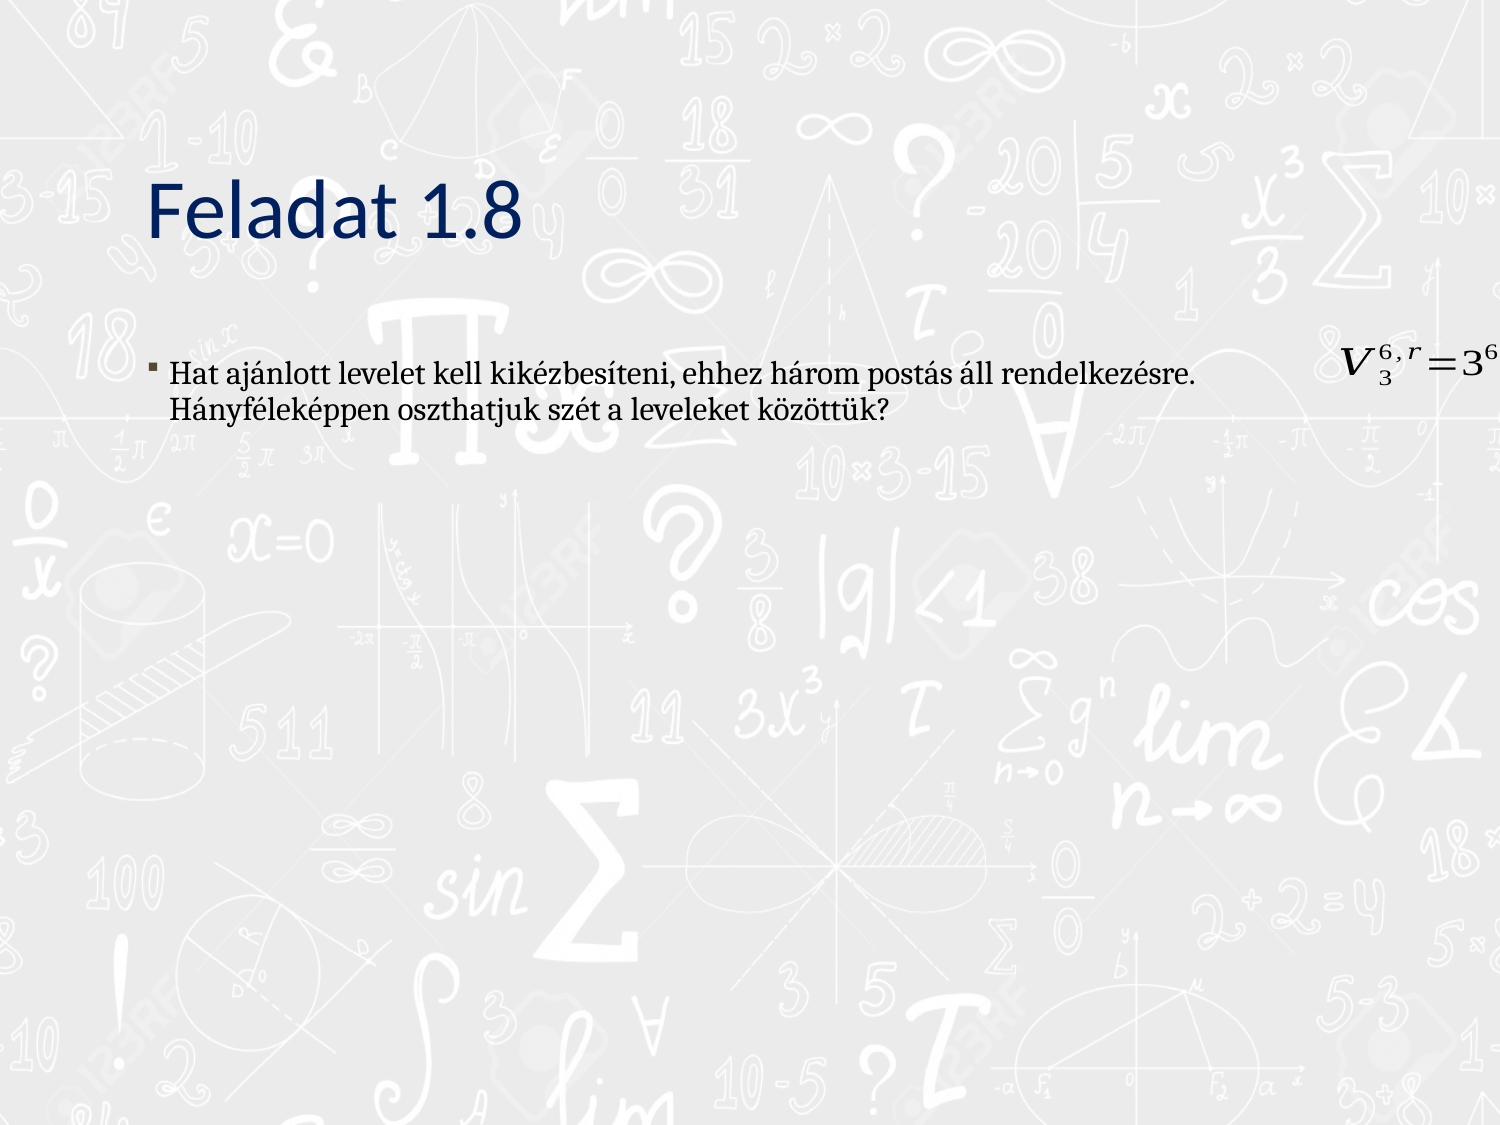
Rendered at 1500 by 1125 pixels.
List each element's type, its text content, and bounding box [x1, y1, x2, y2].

list Hat ajánlott levelet kell kikézbesíteni, ehhez három postás áll rendelkezésre. Hányféleképpen oszthatjuk szét a leveleket közöttük? [131, 348, 1370, 1013]
title Feladat 1.8 [131, 79, 1370, 344]
